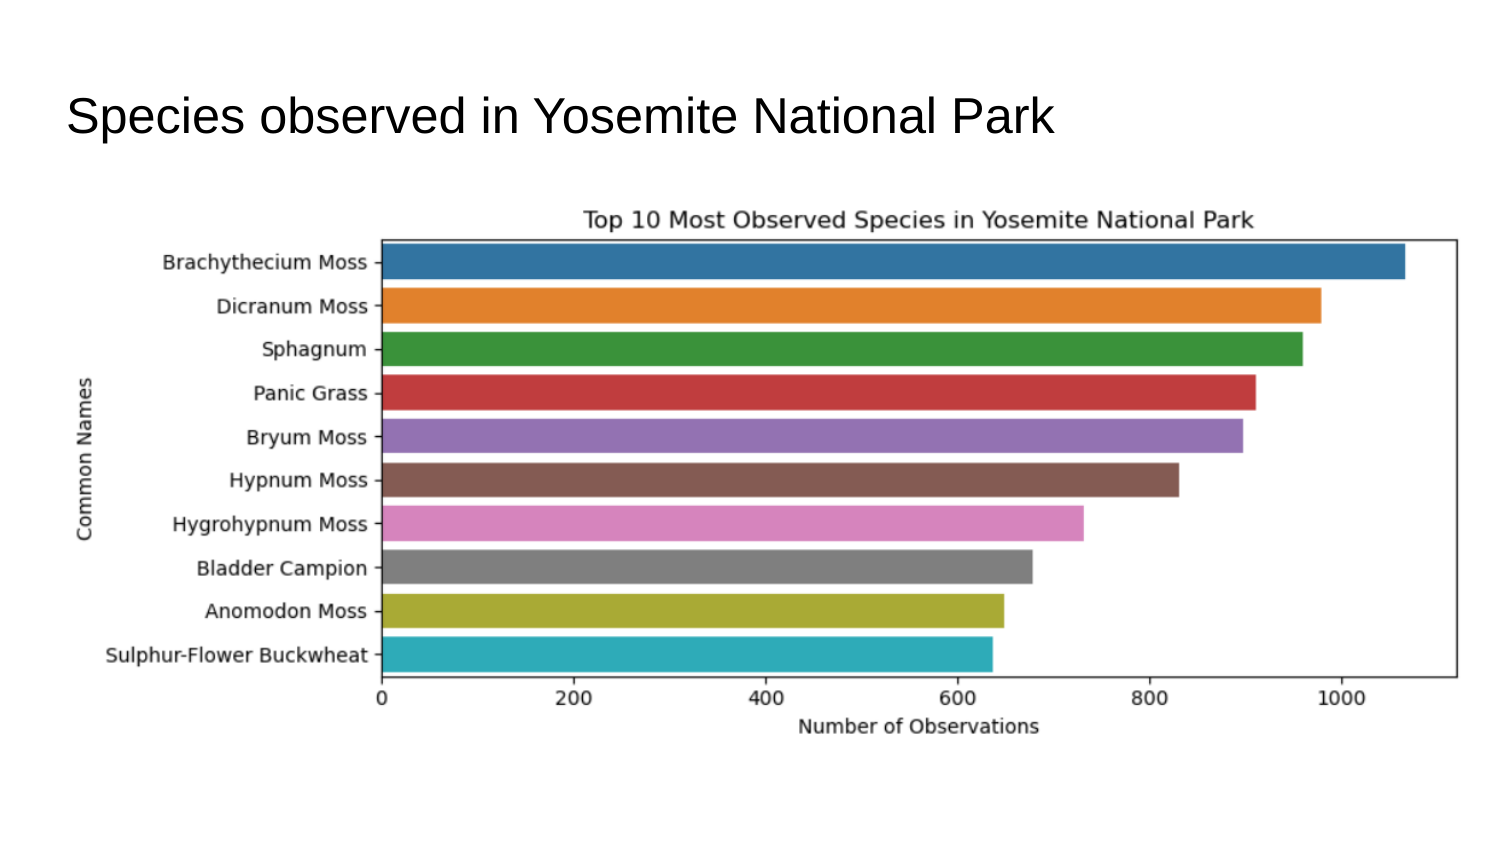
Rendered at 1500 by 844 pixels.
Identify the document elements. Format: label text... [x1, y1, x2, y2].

picture [24, 191, 1476, 753]
title Species observed in Yosemite National Park [51, 72, 1449, 167]
